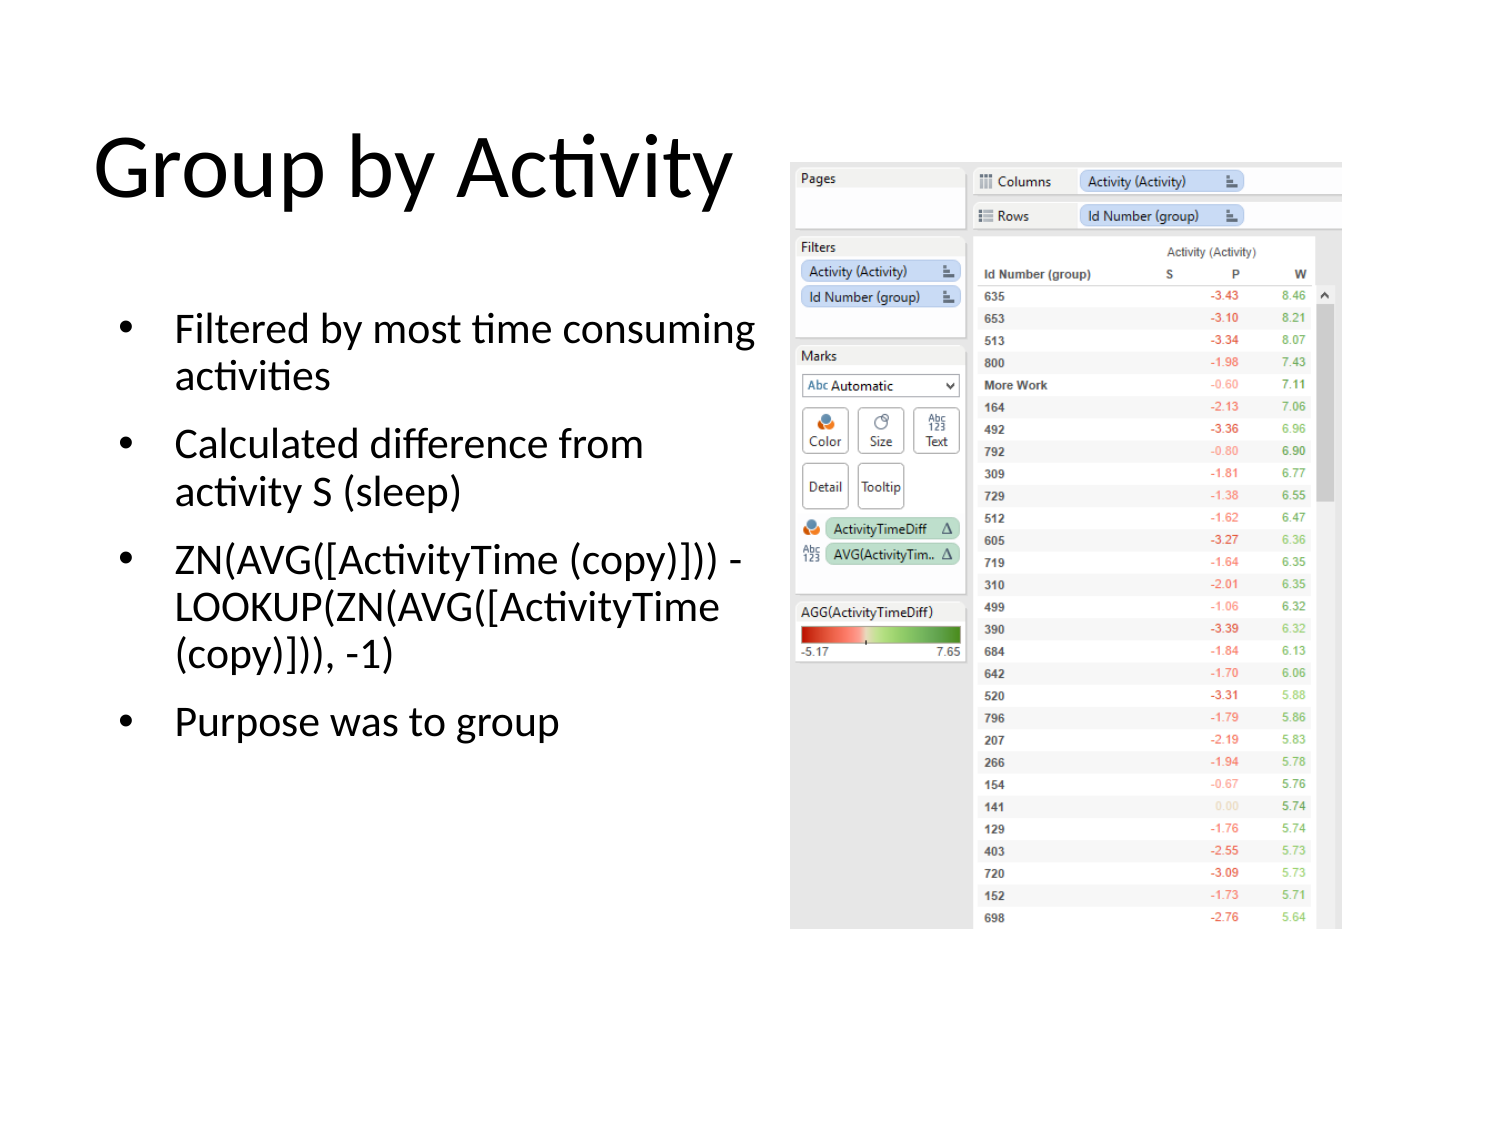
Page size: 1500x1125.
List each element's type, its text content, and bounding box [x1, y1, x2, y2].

list Filtered by most time consuming activities Calculated difference from activity S (sleep) ZN(AVG([ActivityTime (copy)])) - LOOKUP(ZN(AVG([ActivityTime (copy)])), -1) Purpose was to group [103, 298, 777, 863]
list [790, 162, 1342, 929]
title Group by Activity [78, 62, 877, 225]
